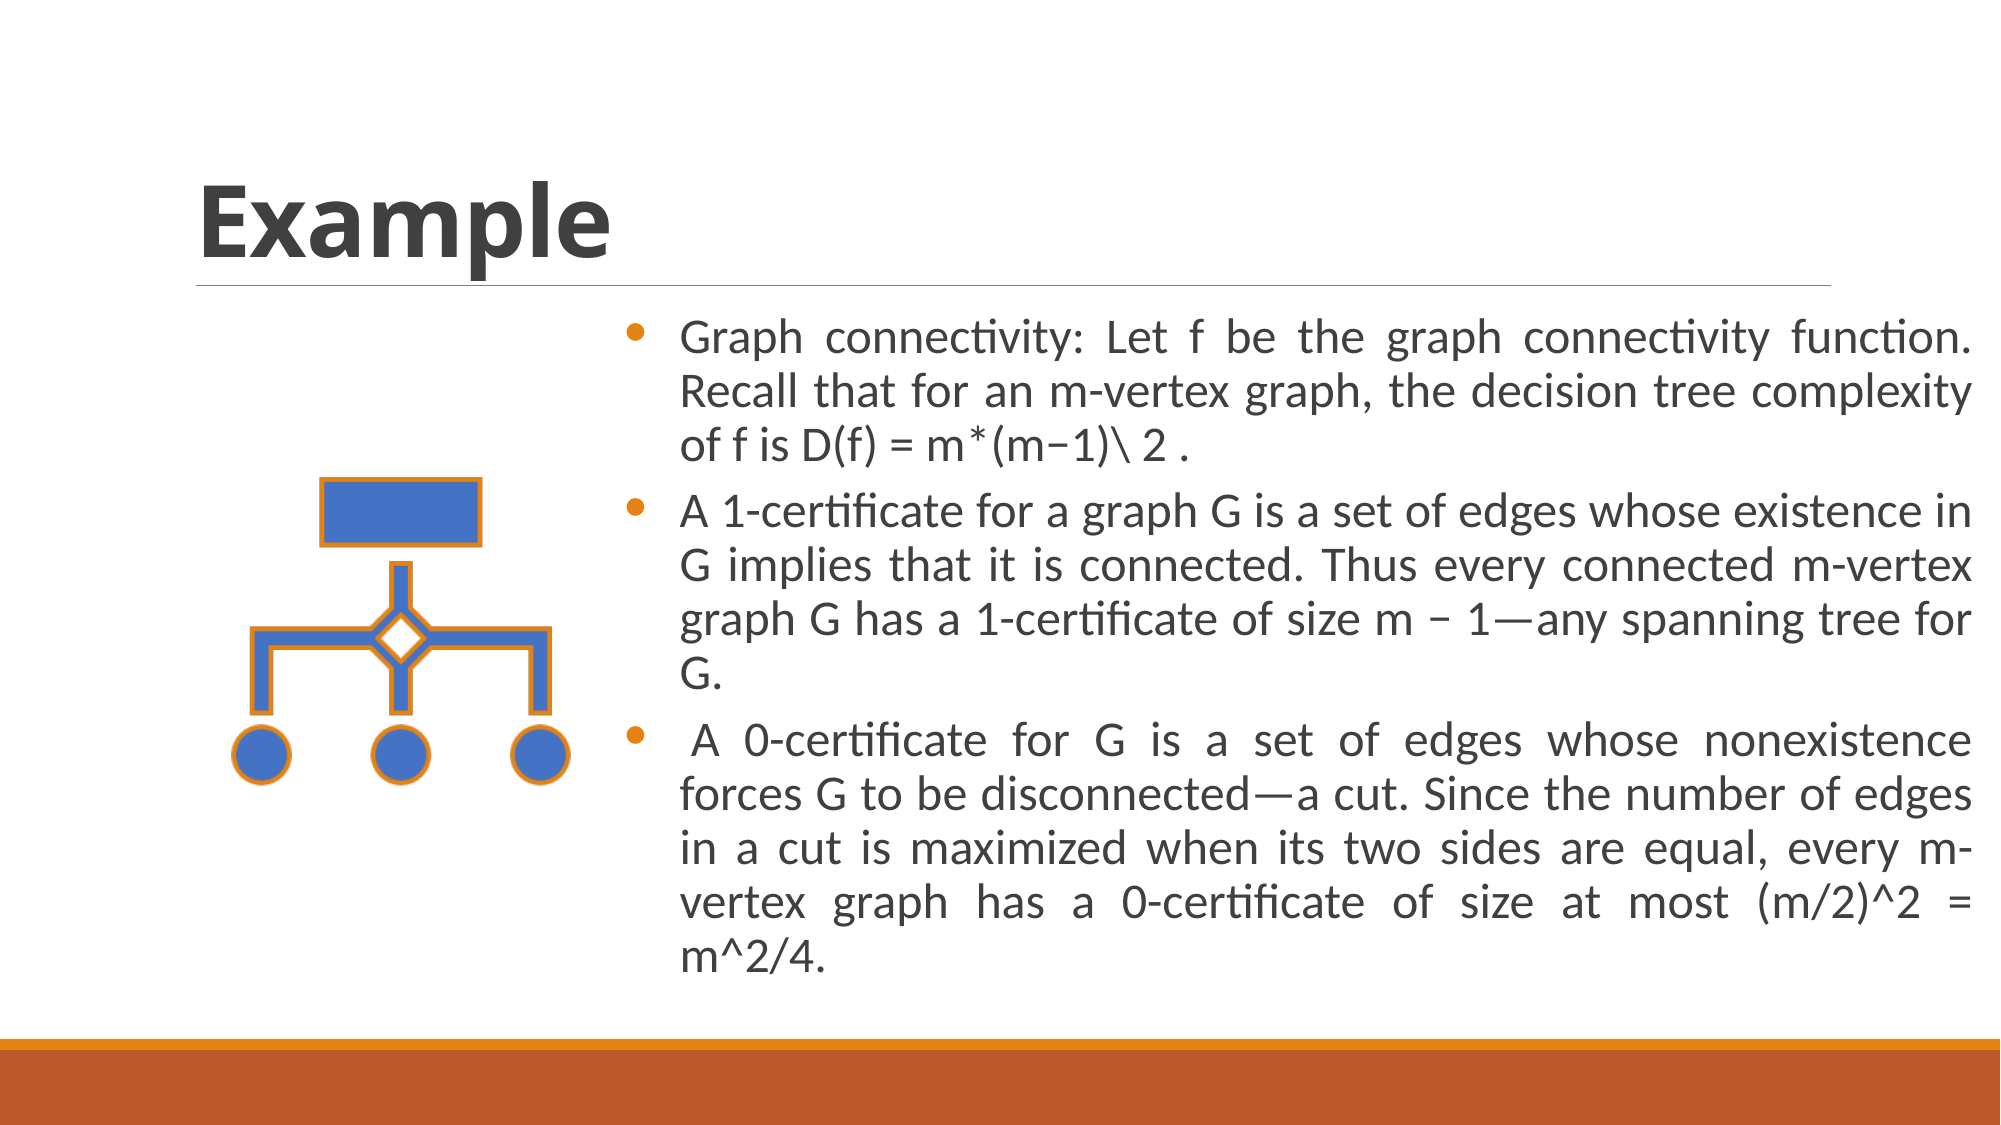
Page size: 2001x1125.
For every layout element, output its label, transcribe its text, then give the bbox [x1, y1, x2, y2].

text_box [0, 1051, 2000, 1125]
text_box Graph connectivity: Let f be the graph connectivity function. Recall that for an m-vertex graph, the decision tree complexity of f is D(f) = m*(m−1)\ 2 . A 1-certificate for a graph G is a set of edges whose existence in G implies that it is connected. Thus every connected m-vertex graph G has a 1-certificate of size m − 1—any spanning tree for G. A 0-certificate for G is a set of edges whose nonexistence forces G to be disconnected—a cut. Since the number of edges in a cut is maximized when its two sides are equal, every m-vertex graph has a 0-certificate of size at most (m/2)^2 = m^2/4. [623, 302, 1974, 963]
picture [177, 405, 625, 854]
text_box [0, 1038, 2000, 1051]
text_box Example [179, 46, 1830, 285]
